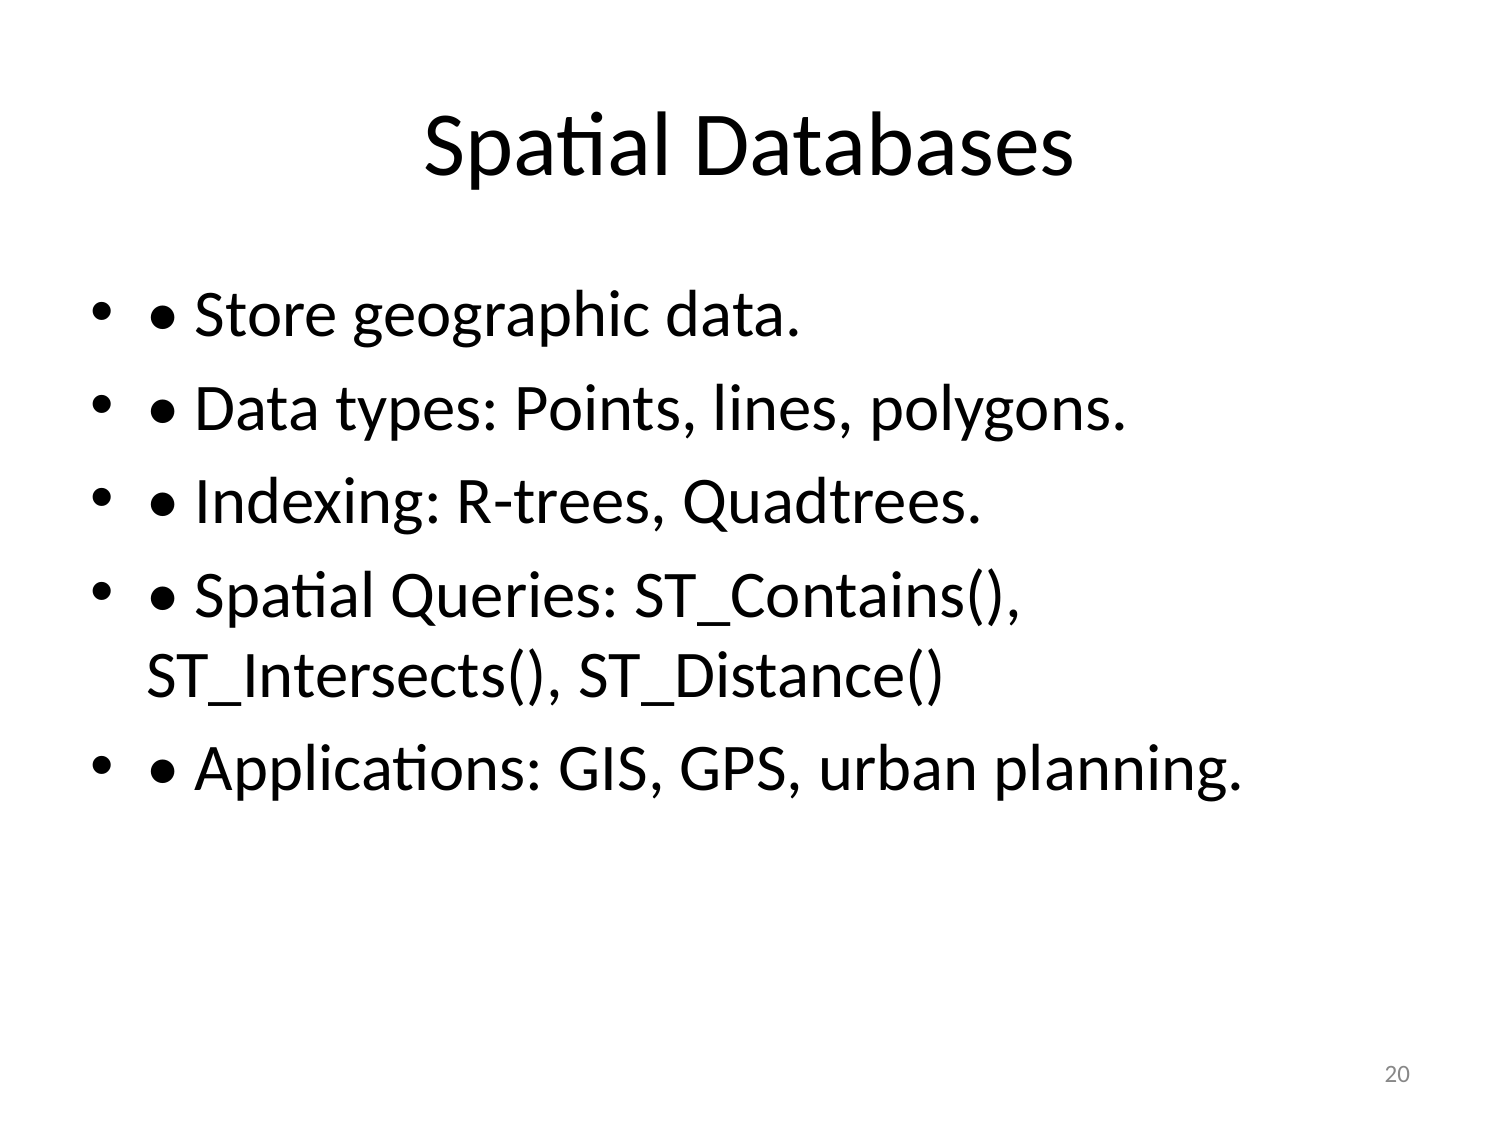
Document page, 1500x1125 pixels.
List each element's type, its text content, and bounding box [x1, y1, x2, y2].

title Spatial Databases [75, 45, 1425, 233]
list • Store geographic data. • Data types: Points, lines, polygons. • Indexing: R-trees, Quadtrees. • Spatial Queries: ST_Contains(), ST_Intersects(), ST_Distance() • Applications: GIS, GPS, urban planning. [75, 262, 1425, 1005]
slide_number ‹#› [1074, 1042, 1425, 1103]
